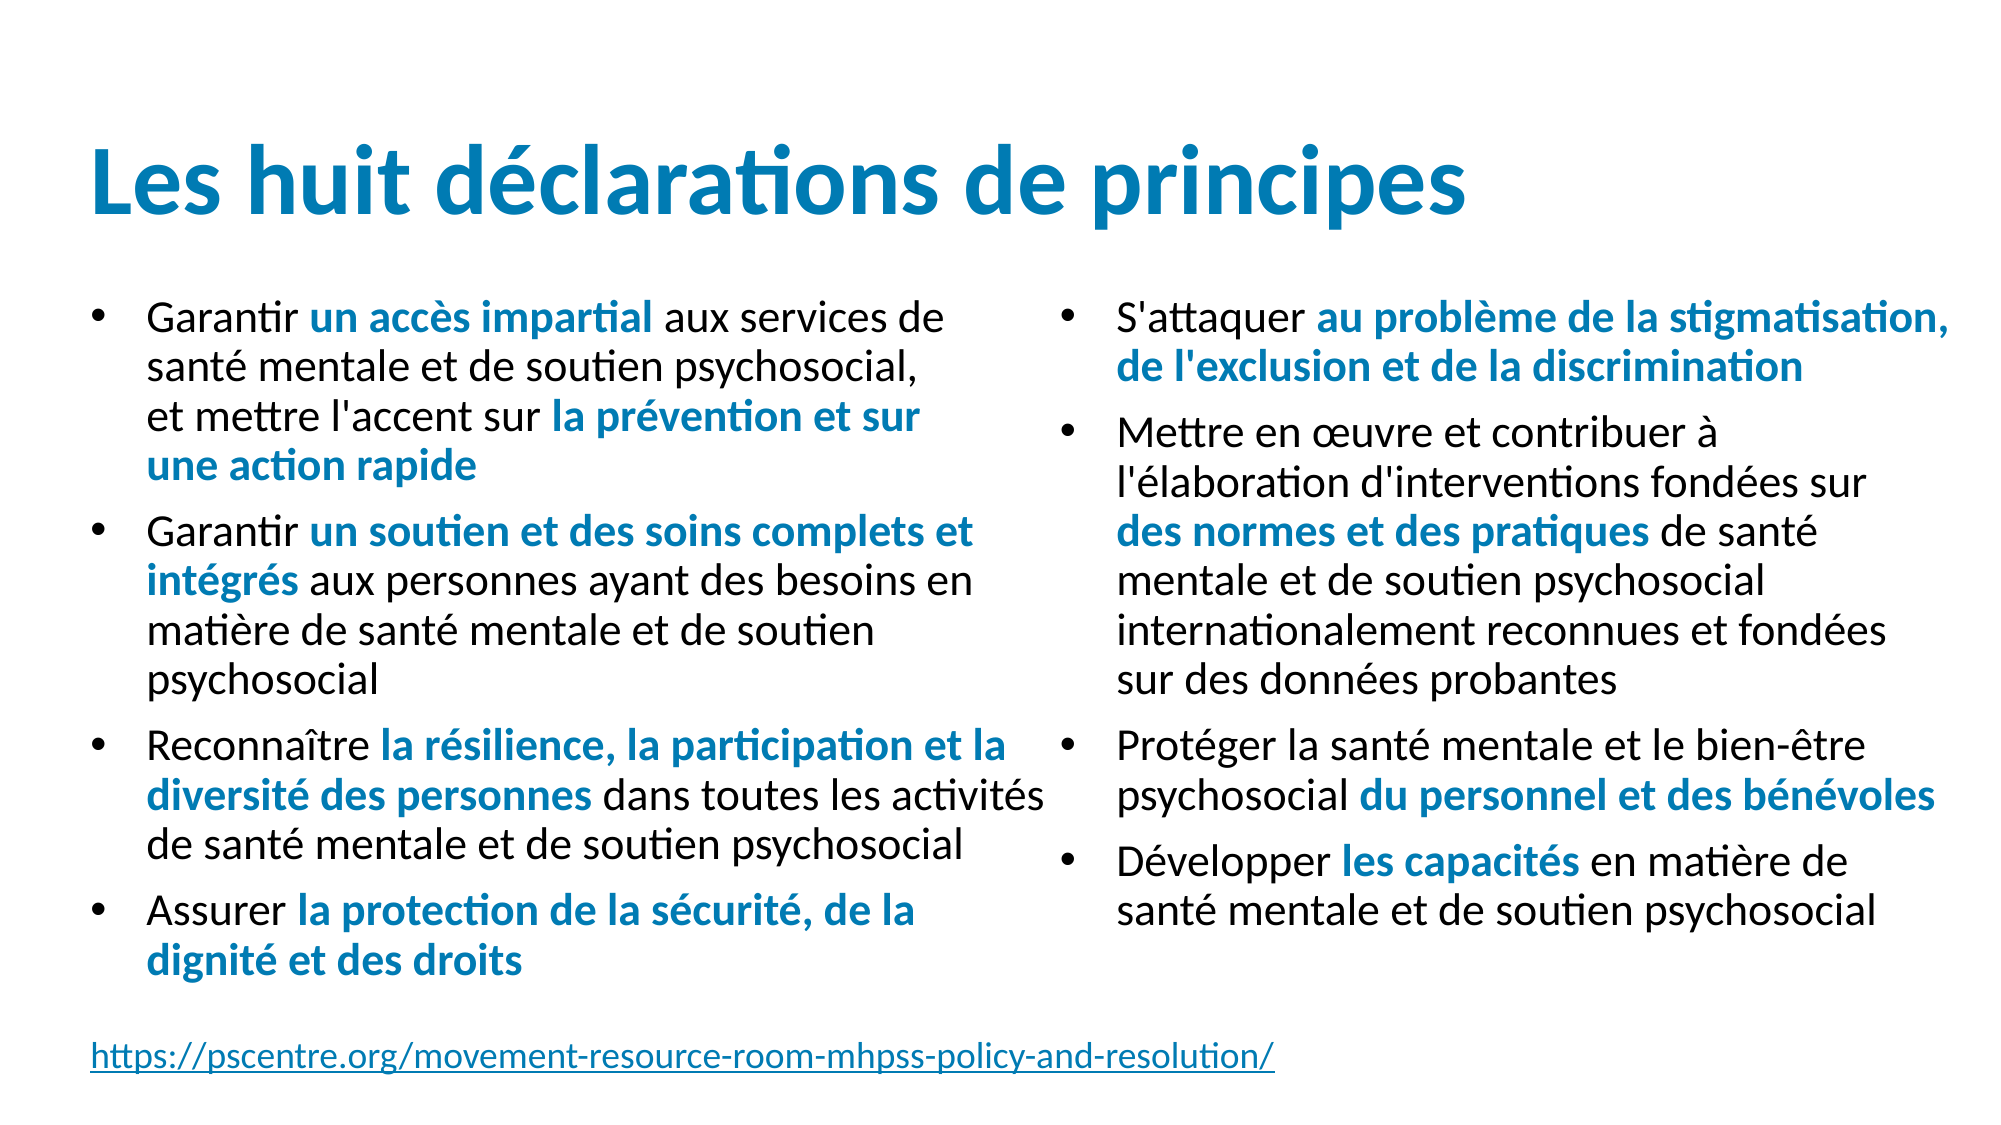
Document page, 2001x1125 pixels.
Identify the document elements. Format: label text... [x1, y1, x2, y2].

list S'attaquer au problème de la stigmatisation, de l'exclusion et de la discrimination Mettre en œuvre et contribuer à l'élaboration d'interventions fondées sur des normes et des pratiques de santé mentale et de soutien psychosocial internationalement reconnues et fondées sur des données probantes Protéger la santé mentale et le bien-être psychosocial du personnel et des bénévoles Développer les capacités en matière de santé mentale et de soutien psychosocial [1060, 292, 1953, 931]
title Les huit déclarations de principes [90, 128, 1910, 237]
list https://pscentre.org/movement-resource-room-mhpss-policy-and-resolution/ [90, 1035, 1463, 1087]
list Garantir un accès impartial aux services de santé mentale et de soutien psychosocial, et mettre l'accent sur la prévention et sur une action rapide Garantir un soutien et des soins complets et intégrés aux personnes ayant des besoins en matière de santé mentale et de soutien psychosocial Reconnaître la résilience, la participation et la diversité des personnes dans toutes les activités de santé mentale et de soutien psychosocial Assurer la protection de la sécurité, de la dignité et des droits [90, 292, 1060, 931]
